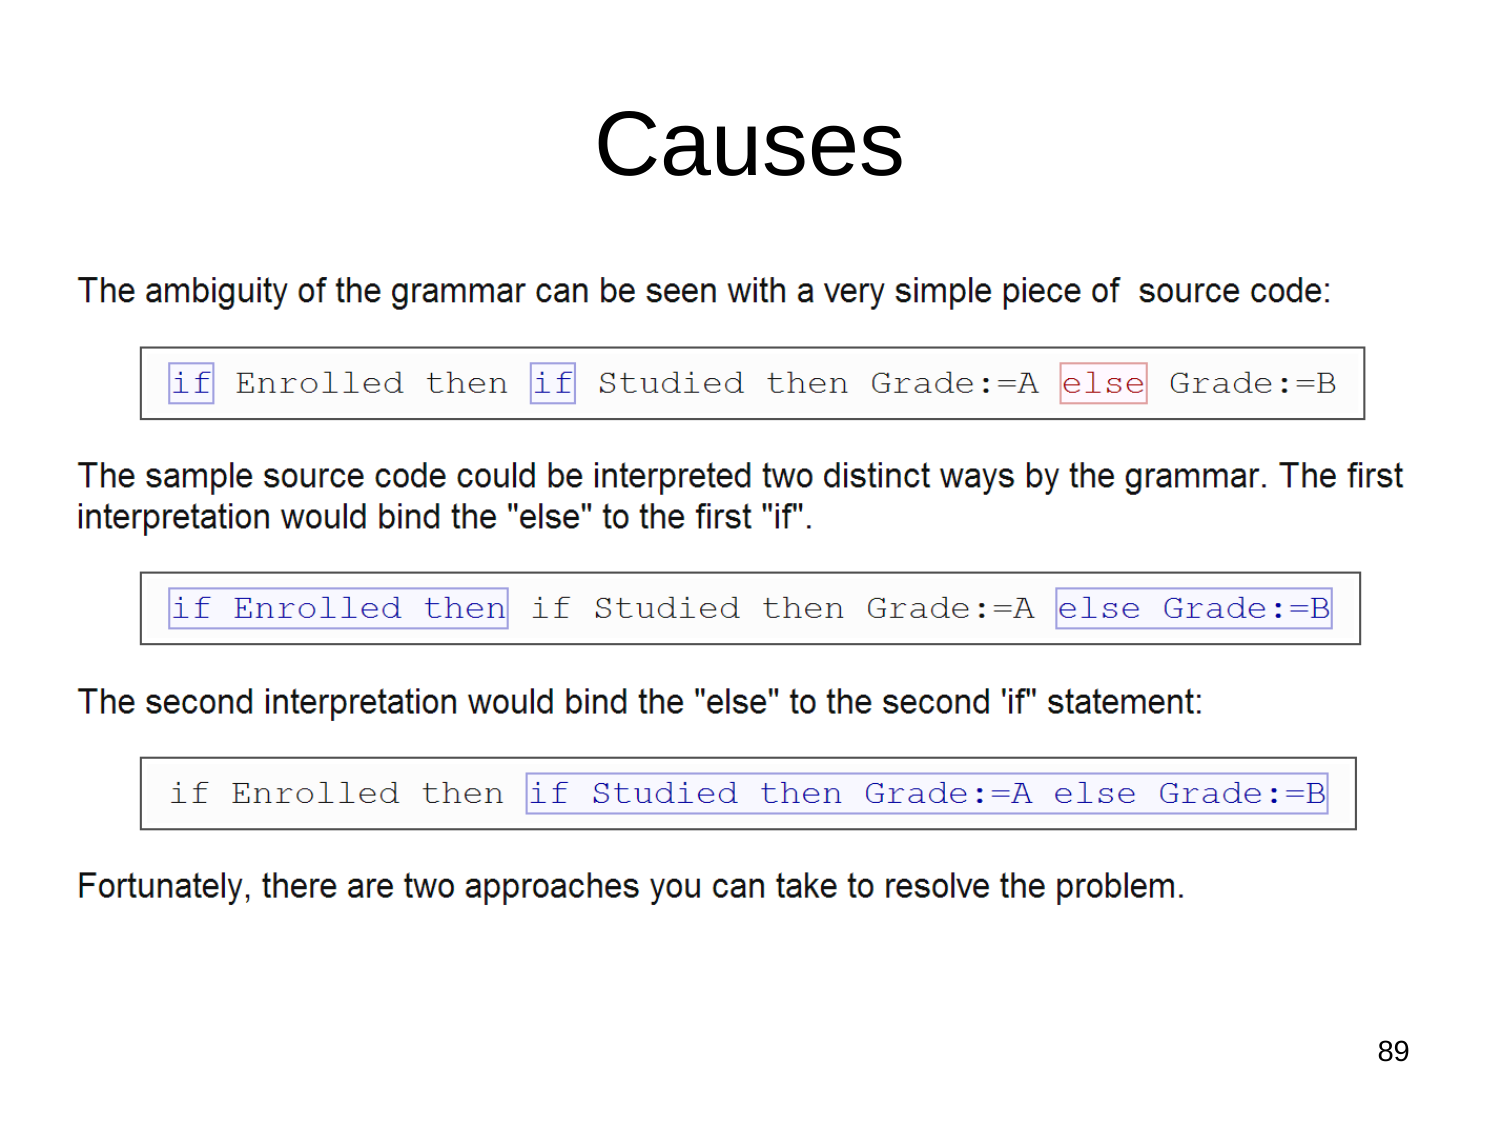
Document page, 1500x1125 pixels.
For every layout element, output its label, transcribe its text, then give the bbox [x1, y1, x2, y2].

slide_number 89 [1074, 1024, 1426, 1103]
picture [60, 255, 1440, 926]
title Causes [75, 45, 1425, 233]
